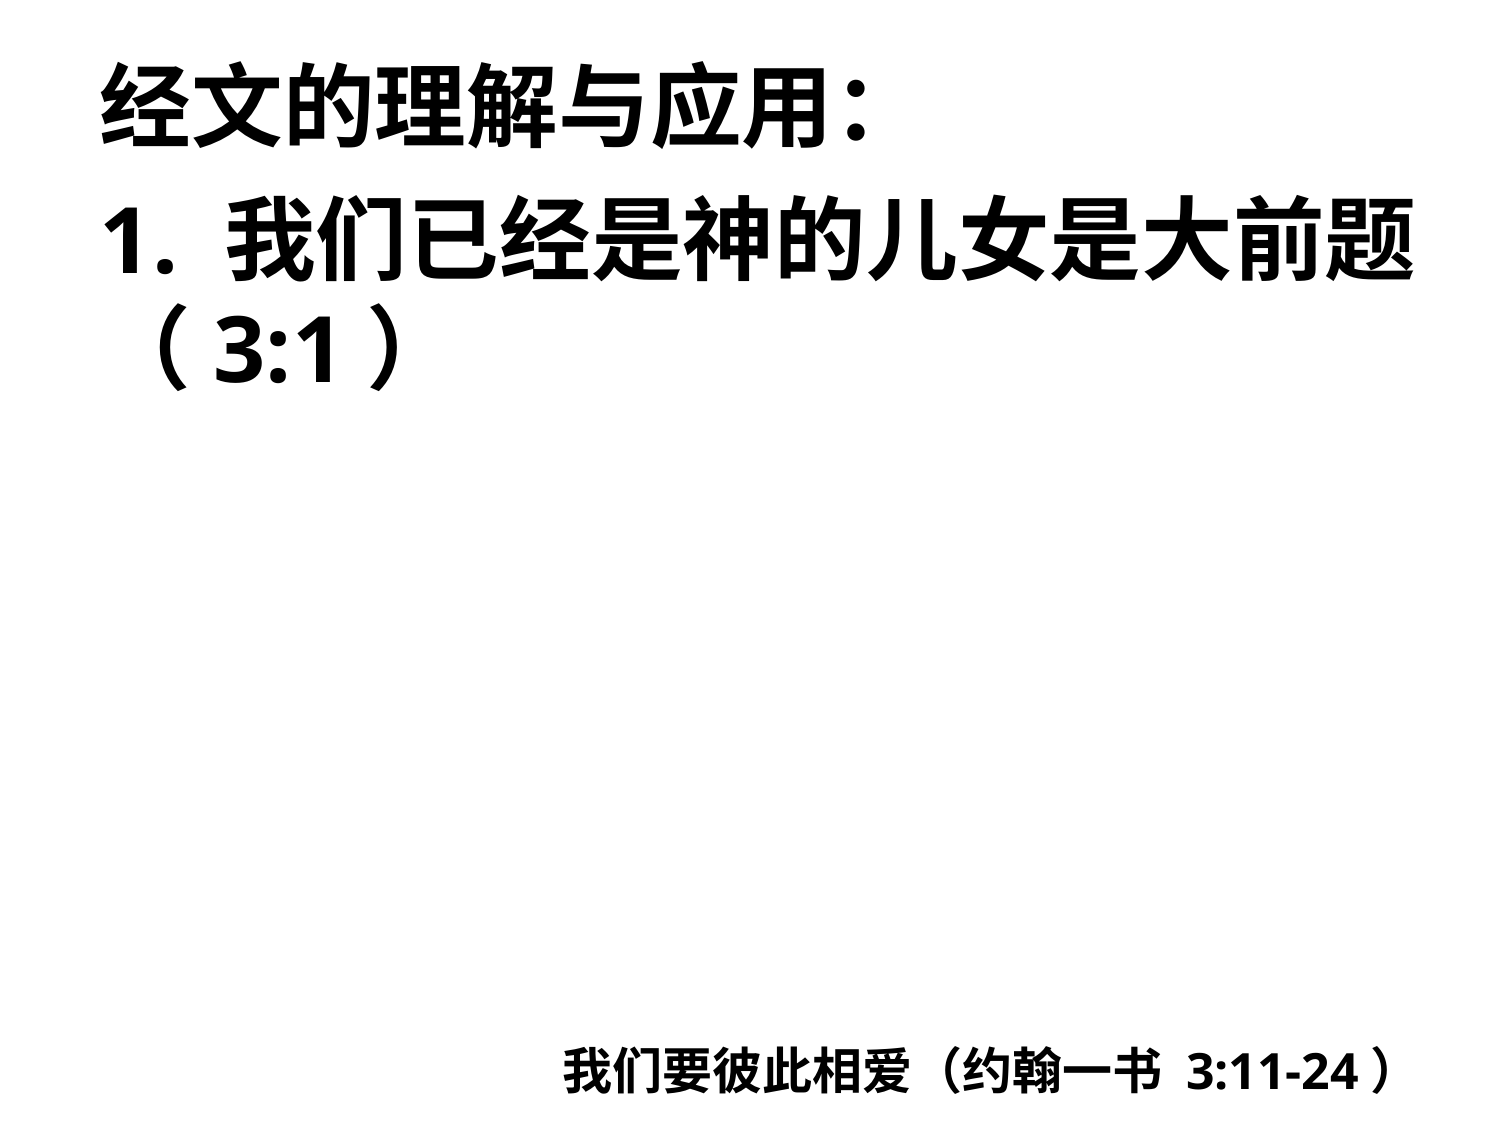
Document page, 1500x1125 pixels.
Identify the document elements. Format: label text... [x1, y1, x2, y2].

text_box 我们要彼此相爱（约翰一书 3:11-24） [82, 1033, 1436, 1107]
text_box 经文的理解与应用： 1. 我们已经是神的儿女是大前题（3:1） [84, 43, 1438, 408]
